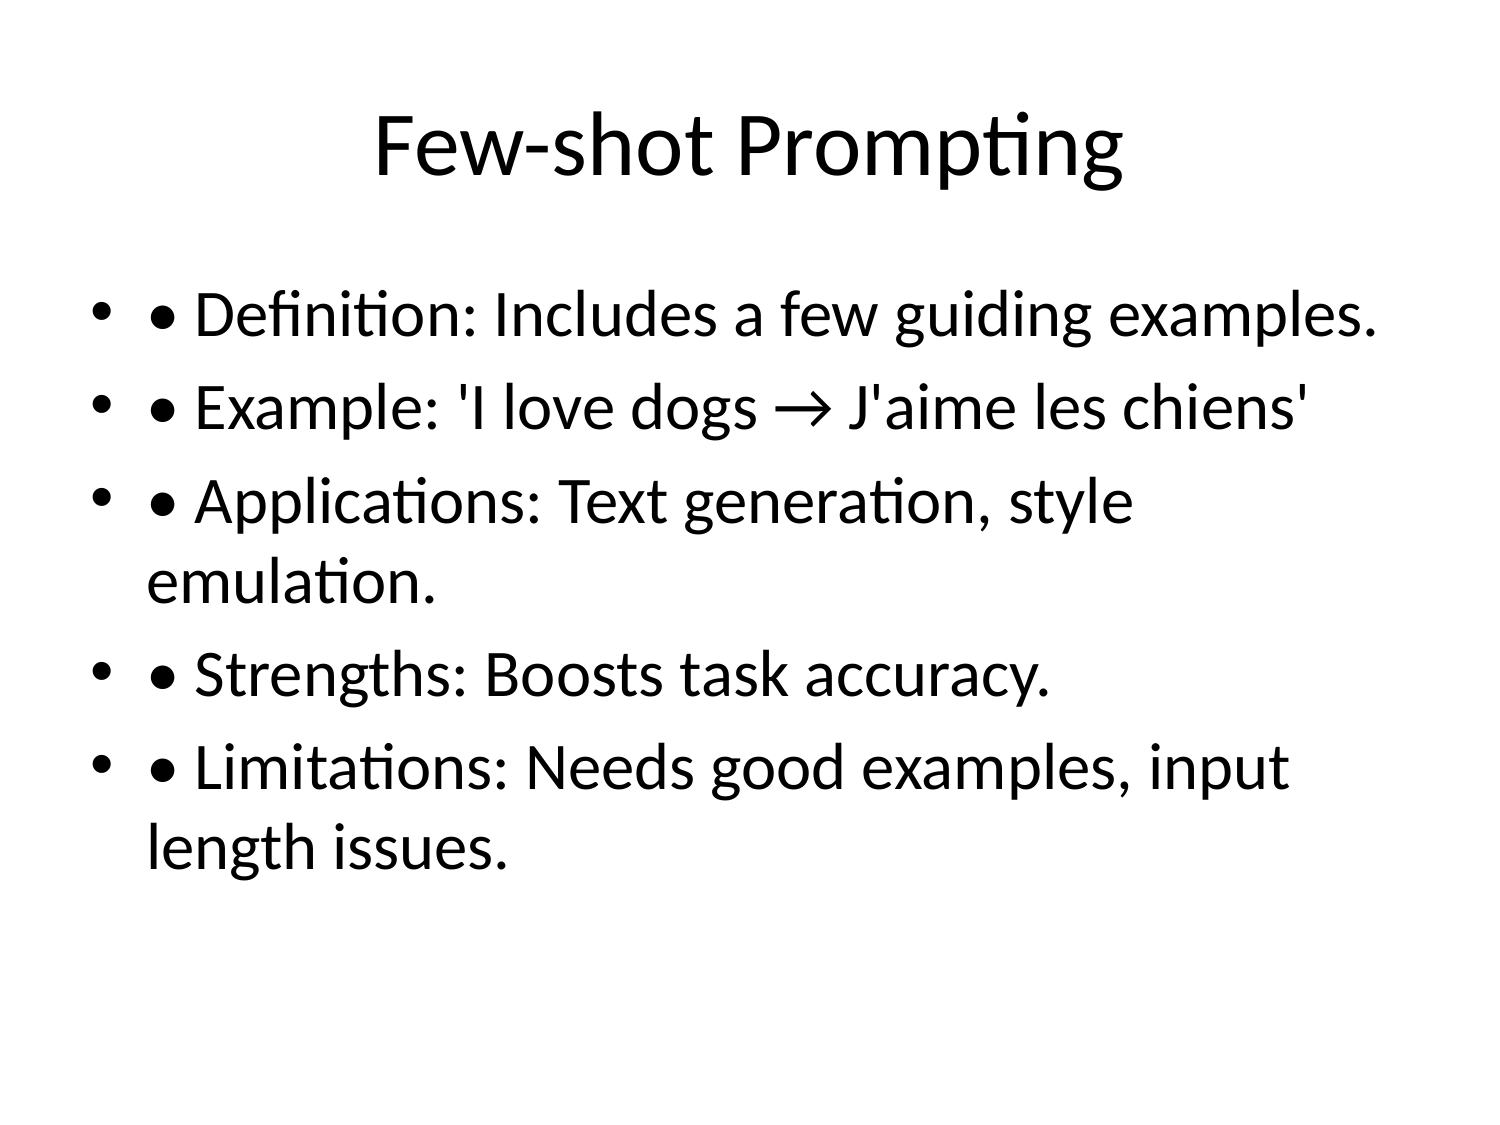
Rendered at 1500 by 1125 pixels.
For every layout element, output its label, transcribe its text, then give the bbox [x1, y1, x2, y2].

list • Definition: Includes a few guiding examples. • Example: 'I love dogs → J'aime les chiens' • Applications: Text generation, style emulation. • Strengths: Boosts task accuracy. • Limitations: Needs good examples, input length issues. [75, 262, 1425, 1005]
title Few-shot Prompting [75, 45, 1425, 233]
